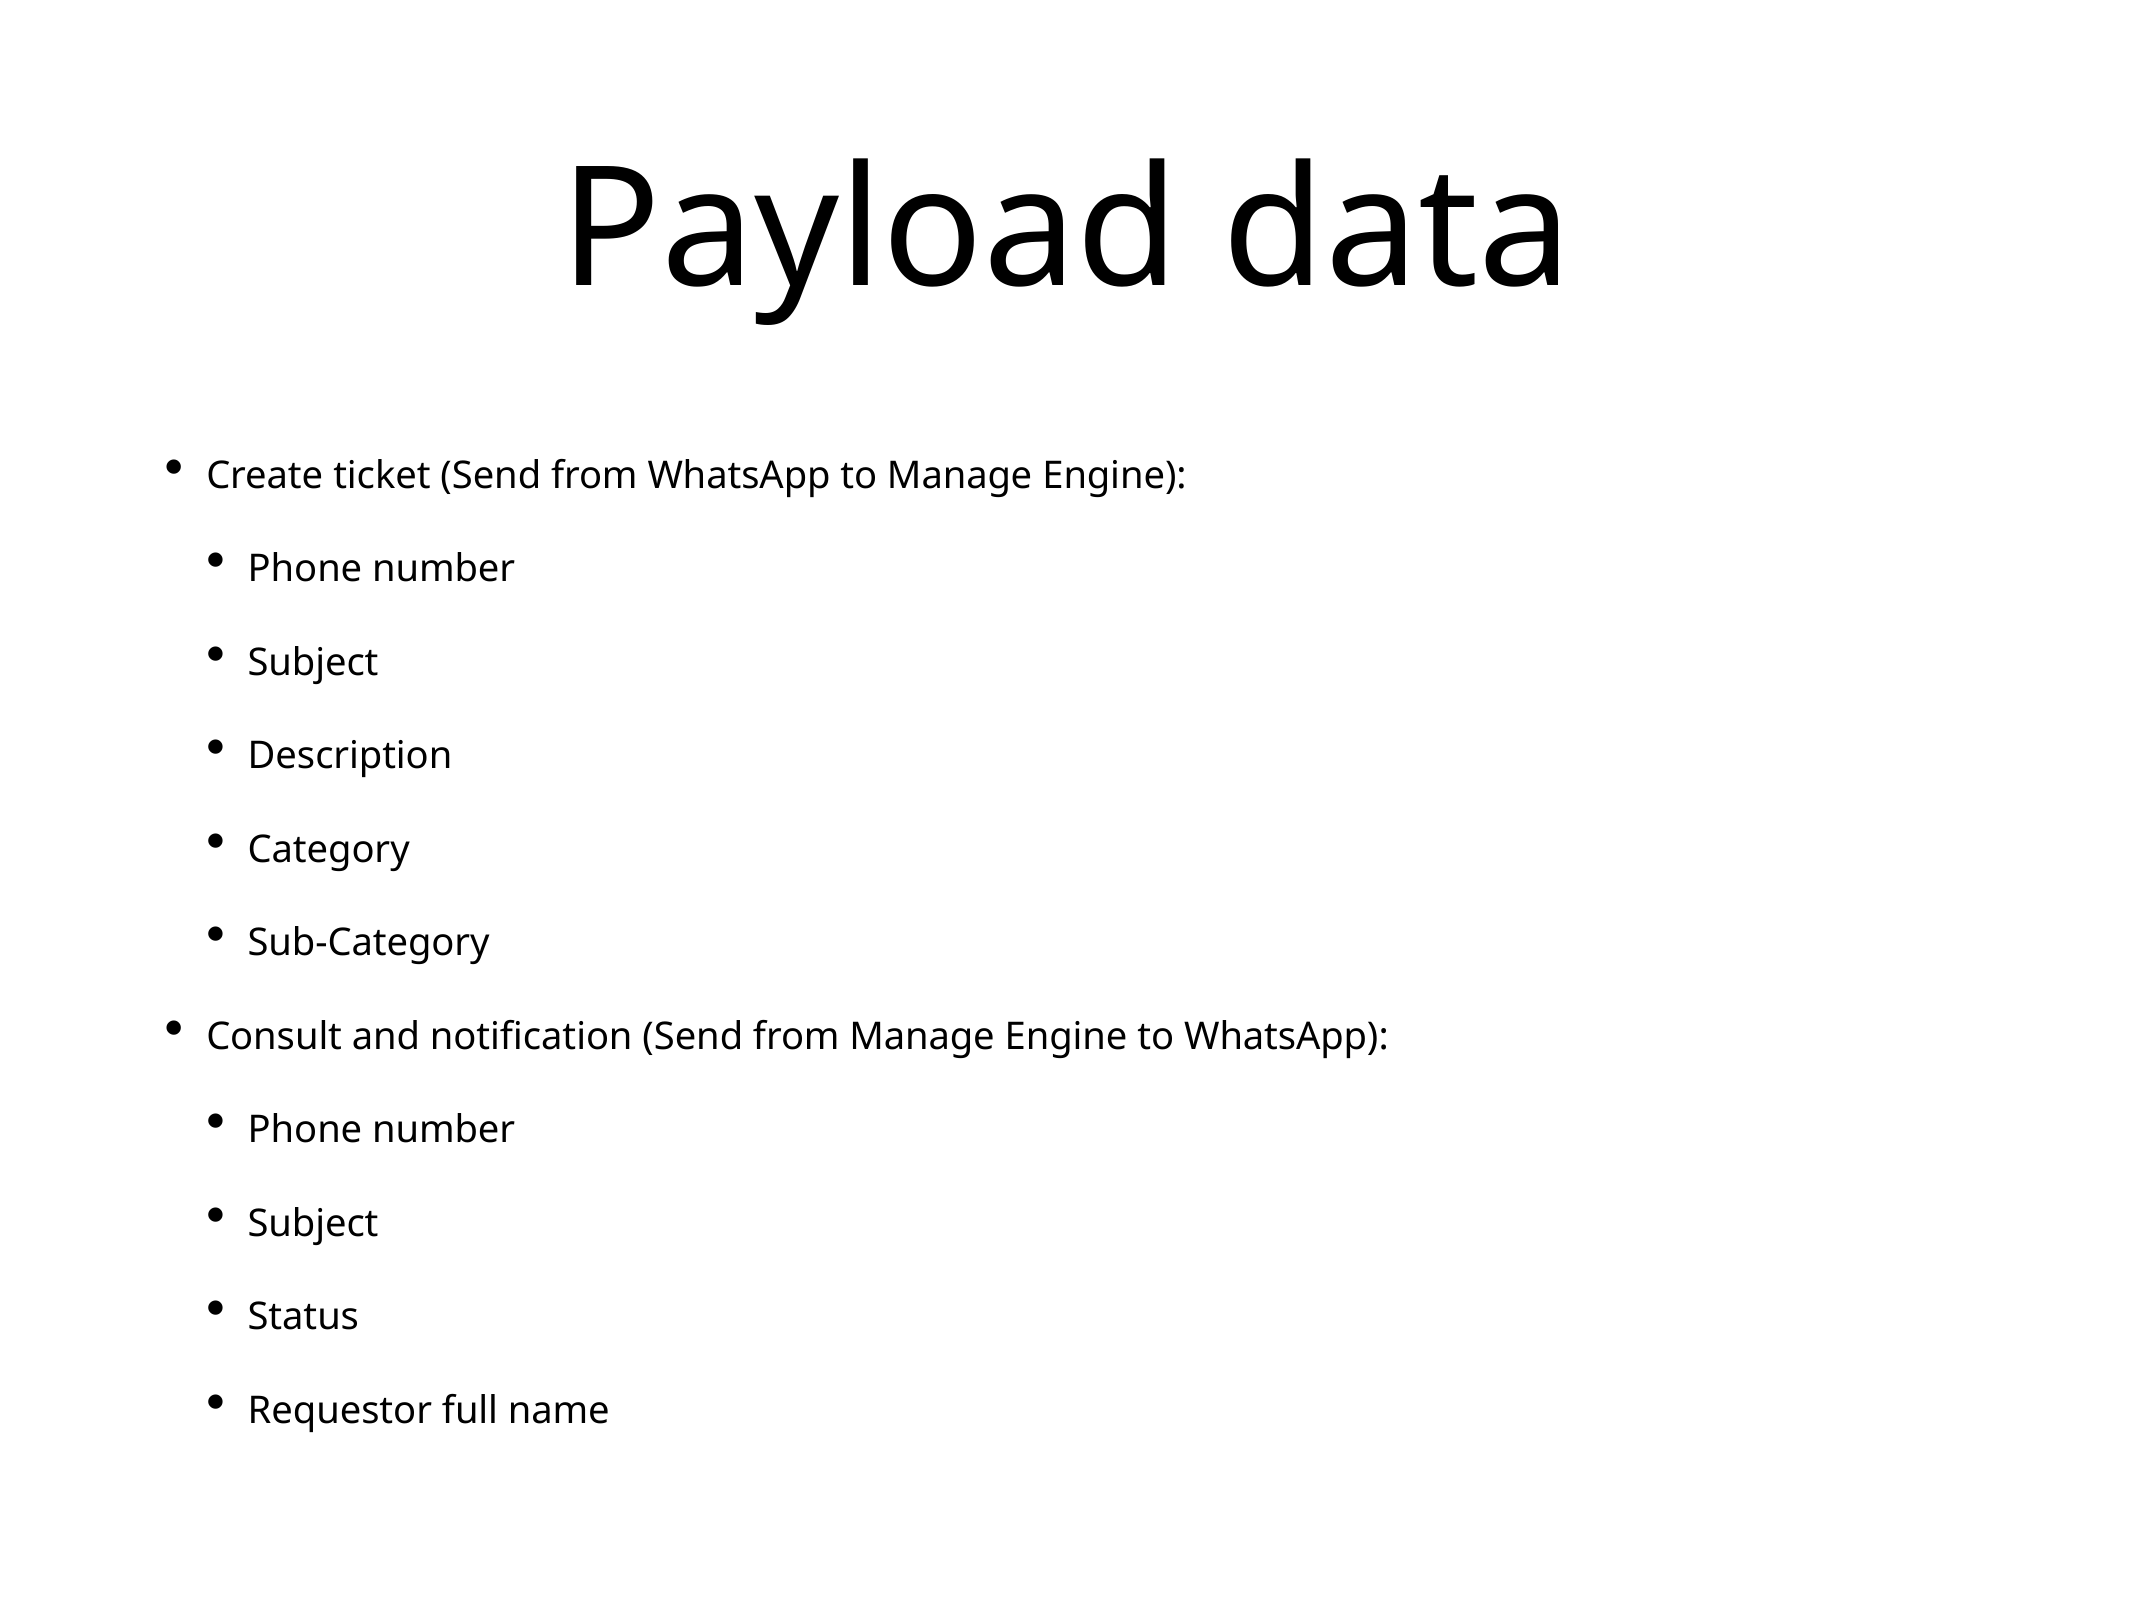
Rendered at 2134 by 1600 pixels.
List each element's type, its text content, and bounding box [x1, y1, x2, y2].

list Create ticket (Send from WhatsApp to Manage Engine): Phone number Subject Description Category Sub-Category Consult and notification (Send from Manage Engine to WhatsApp): Phone number Subject Status Requestor full name [155, 424, 1978, 1457]
title Payload data [155, 41, 1978, 397]
